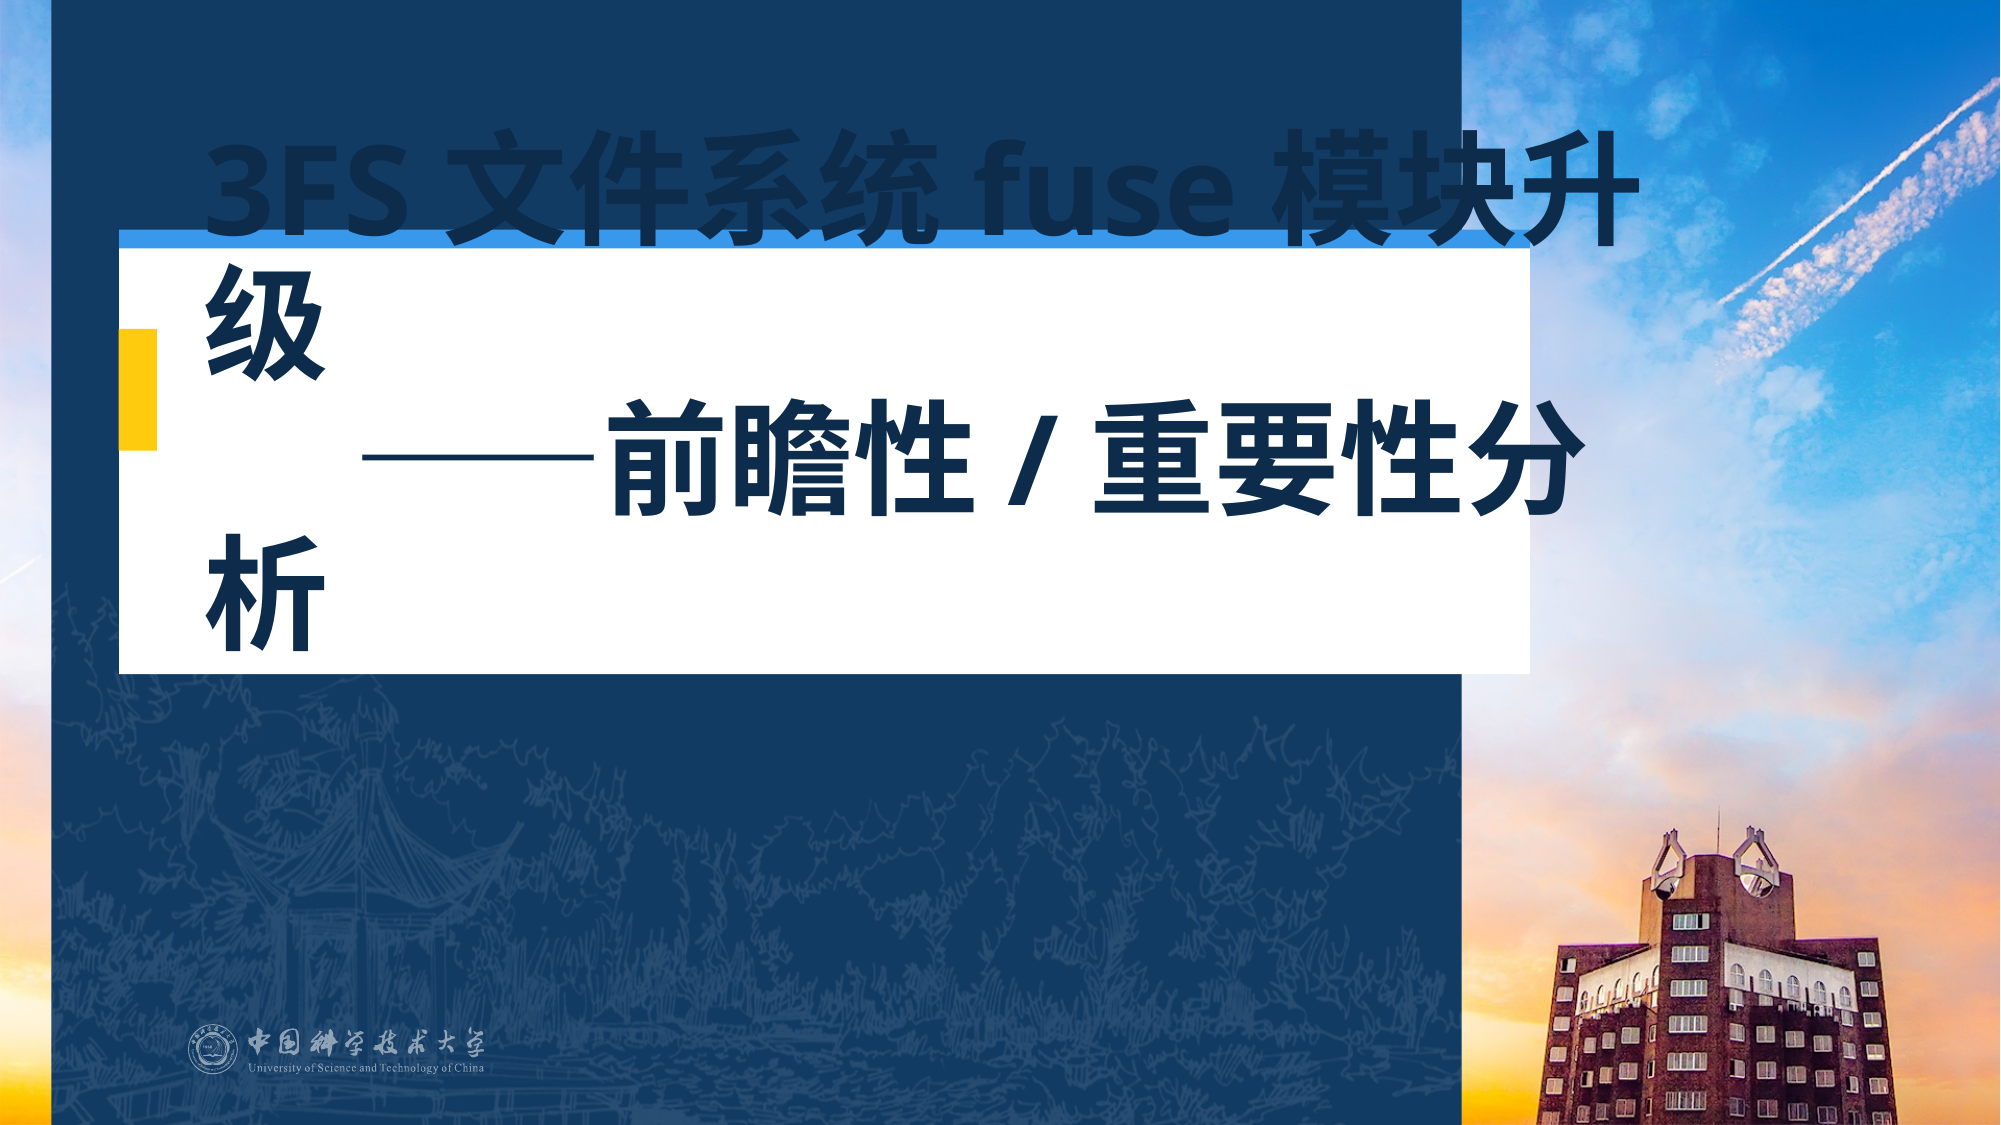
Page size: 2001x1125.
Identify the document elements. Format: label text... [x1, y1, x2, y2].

picture [1462, 0, 2000, 1125]
picture [0, 0, 51, 1125]
title 3FS文件系统fuse模块升级 ——前瞻性/重要性分析 [188, 328, 1674, 466]
